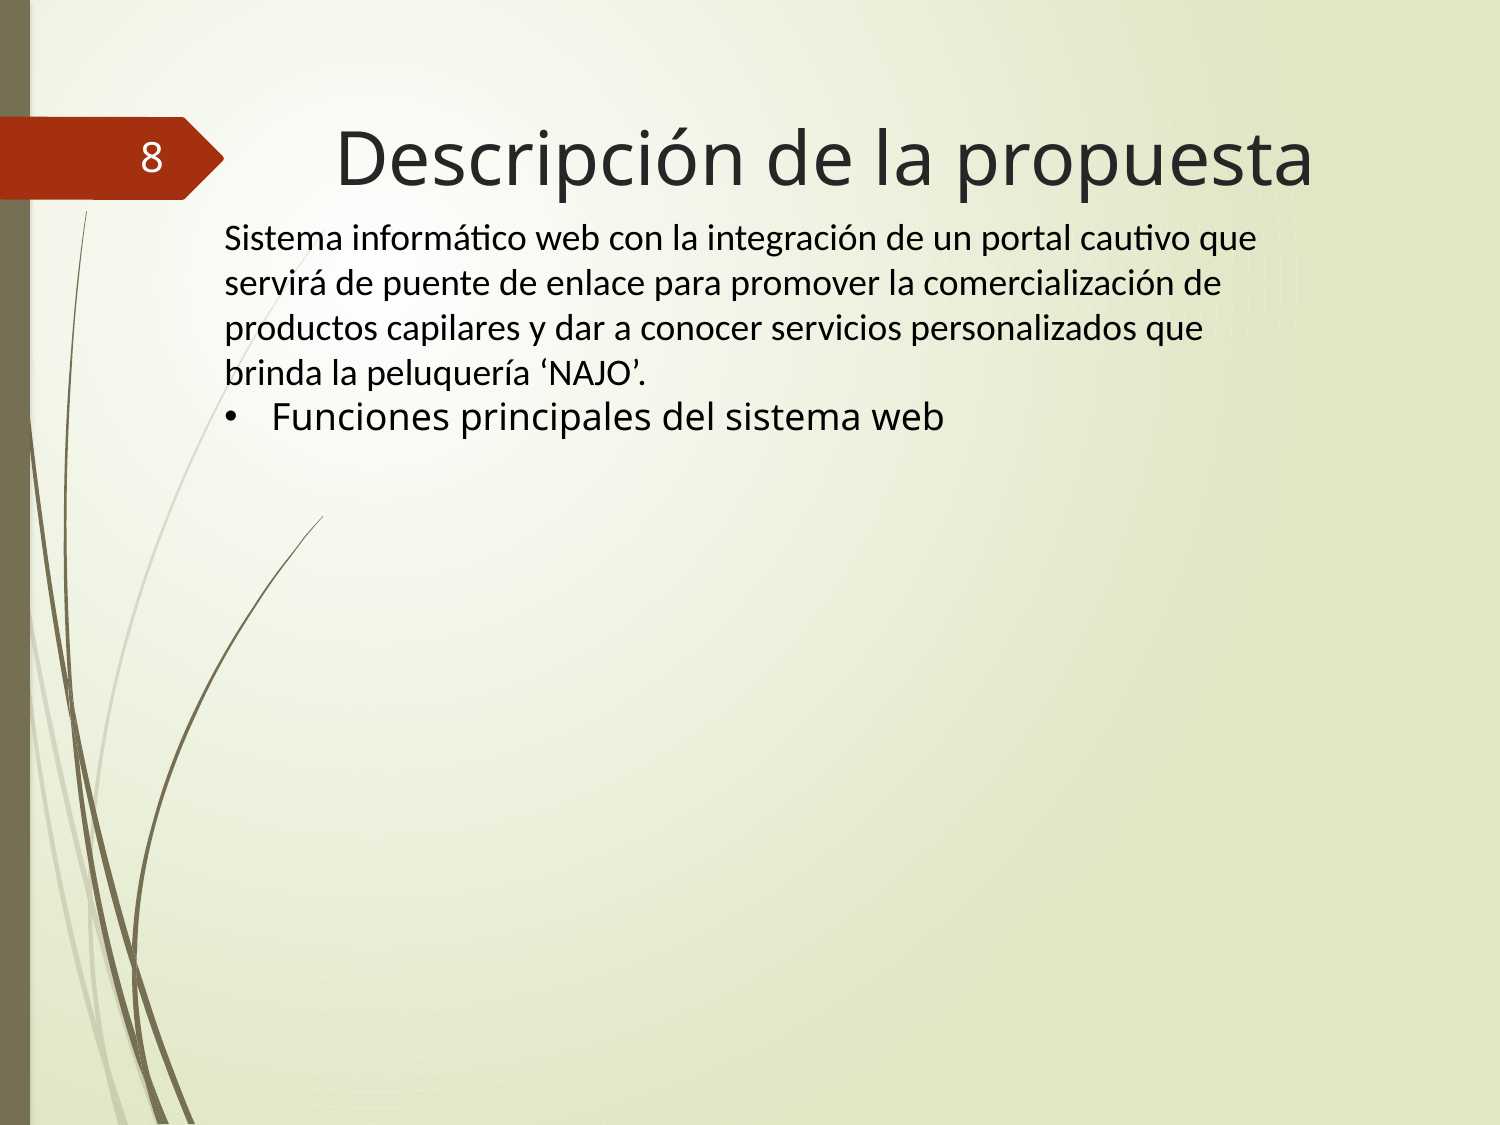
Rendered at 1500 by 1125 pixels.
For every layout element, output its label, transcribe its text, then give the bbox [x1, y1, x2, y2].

title Descripción de la propuesta [319, 102, 1400, 313]
slide_number 8 [83, 129, 180, 190]
text_box Sistema informático web con la integración de un portal cautivo que servirá de puente de enlace para promover la comercialización de productos capilares y dar a conocer servicios personalizados que brinda la peluquería ‘NAJO’. Funciones principales del sistema web [209, 205, 1291, 446]
